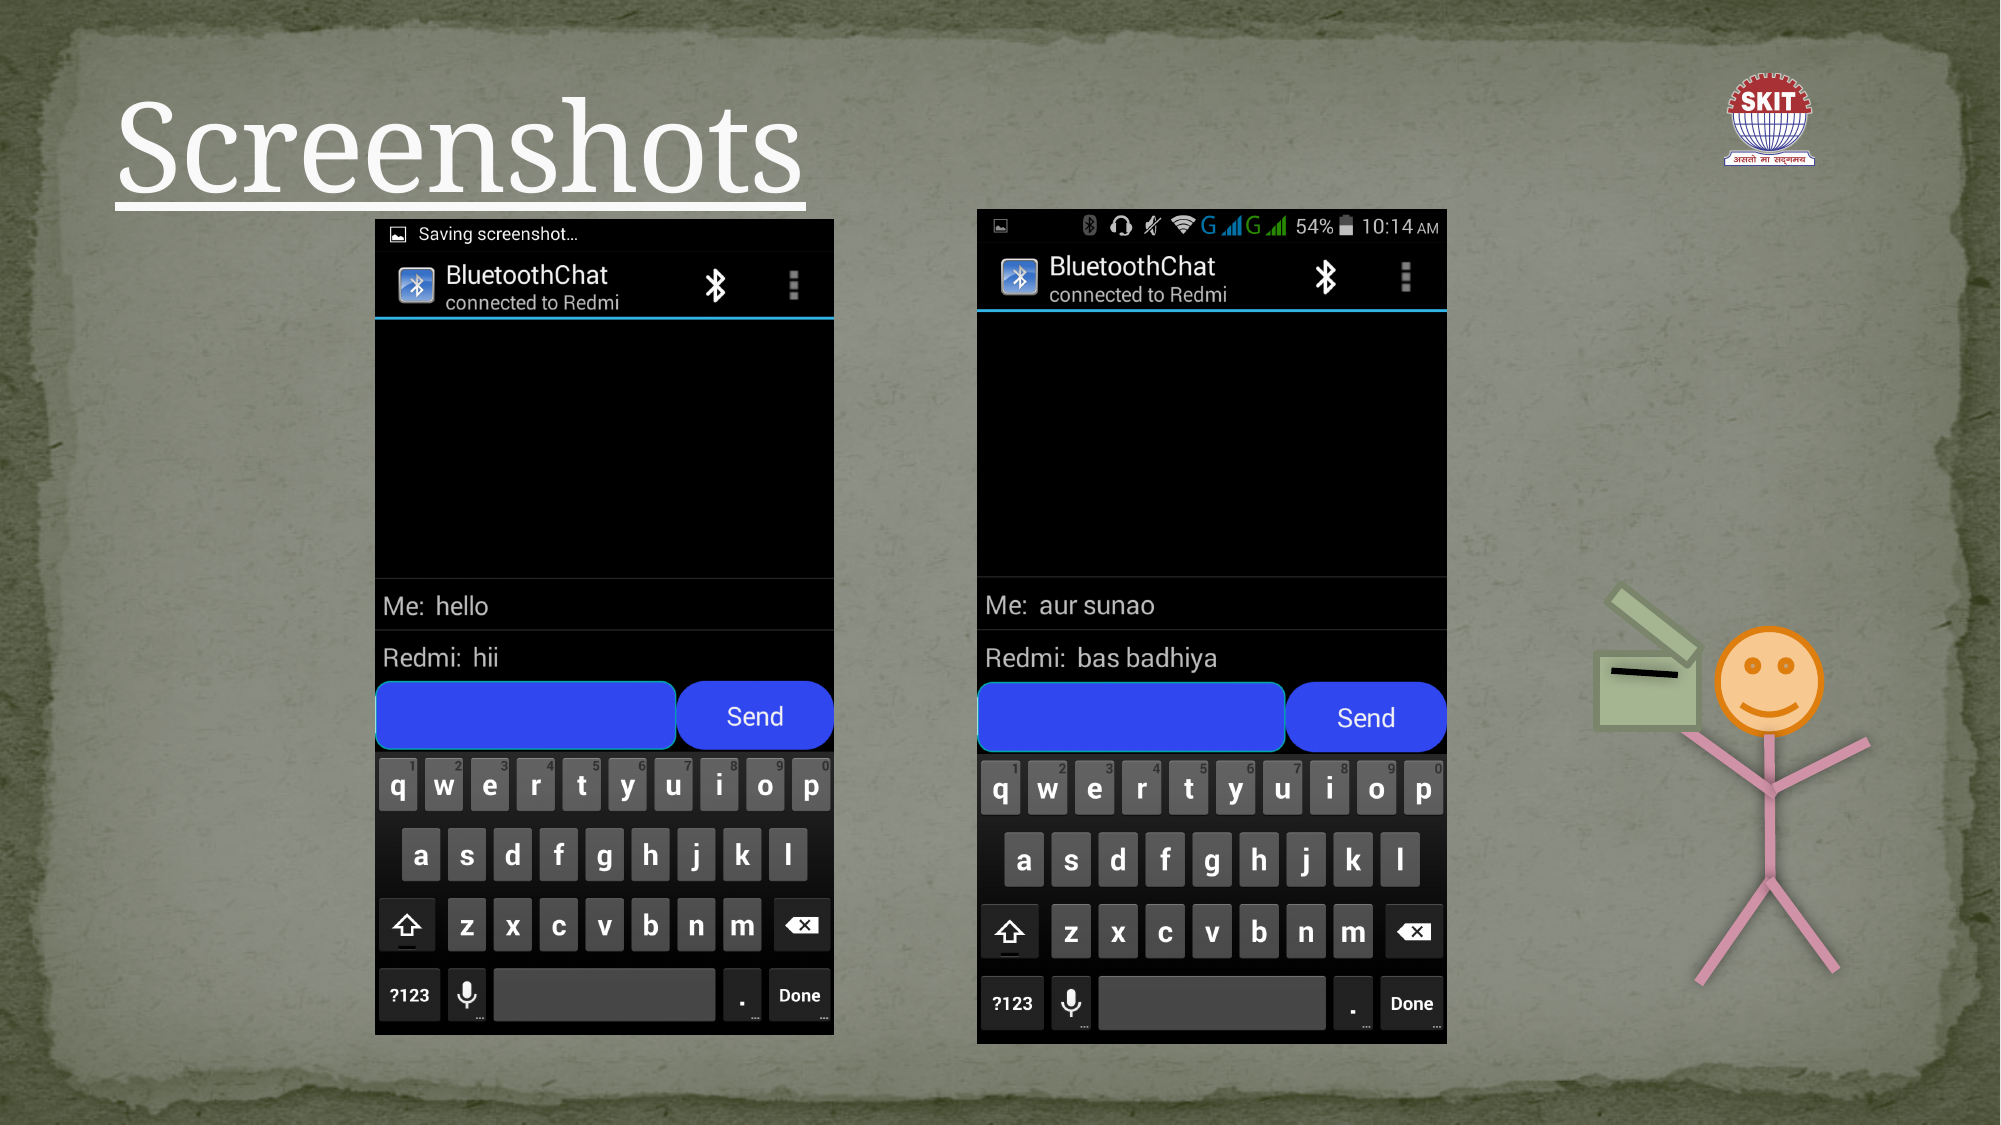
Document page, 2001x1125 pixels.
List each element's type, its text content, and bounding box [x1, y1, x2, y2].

text_box [1593, 650, 1702, 732]
text_box [1714, 625, 1825, 730]
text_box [1776, 744, 1867, 787]
picture [977, 209, 1447, 1044]
title Screenshots [99, 24, 1900, 225]
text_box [1759, 894, 1847, 957]
picture [1724, 73, 1815, 166]
picture [375, 219, 834, 1035]
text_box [1685, 898, 1752, 965]
text_box [1603, 580, 1706, 669]
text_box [1683, 727, 1775, 794]
